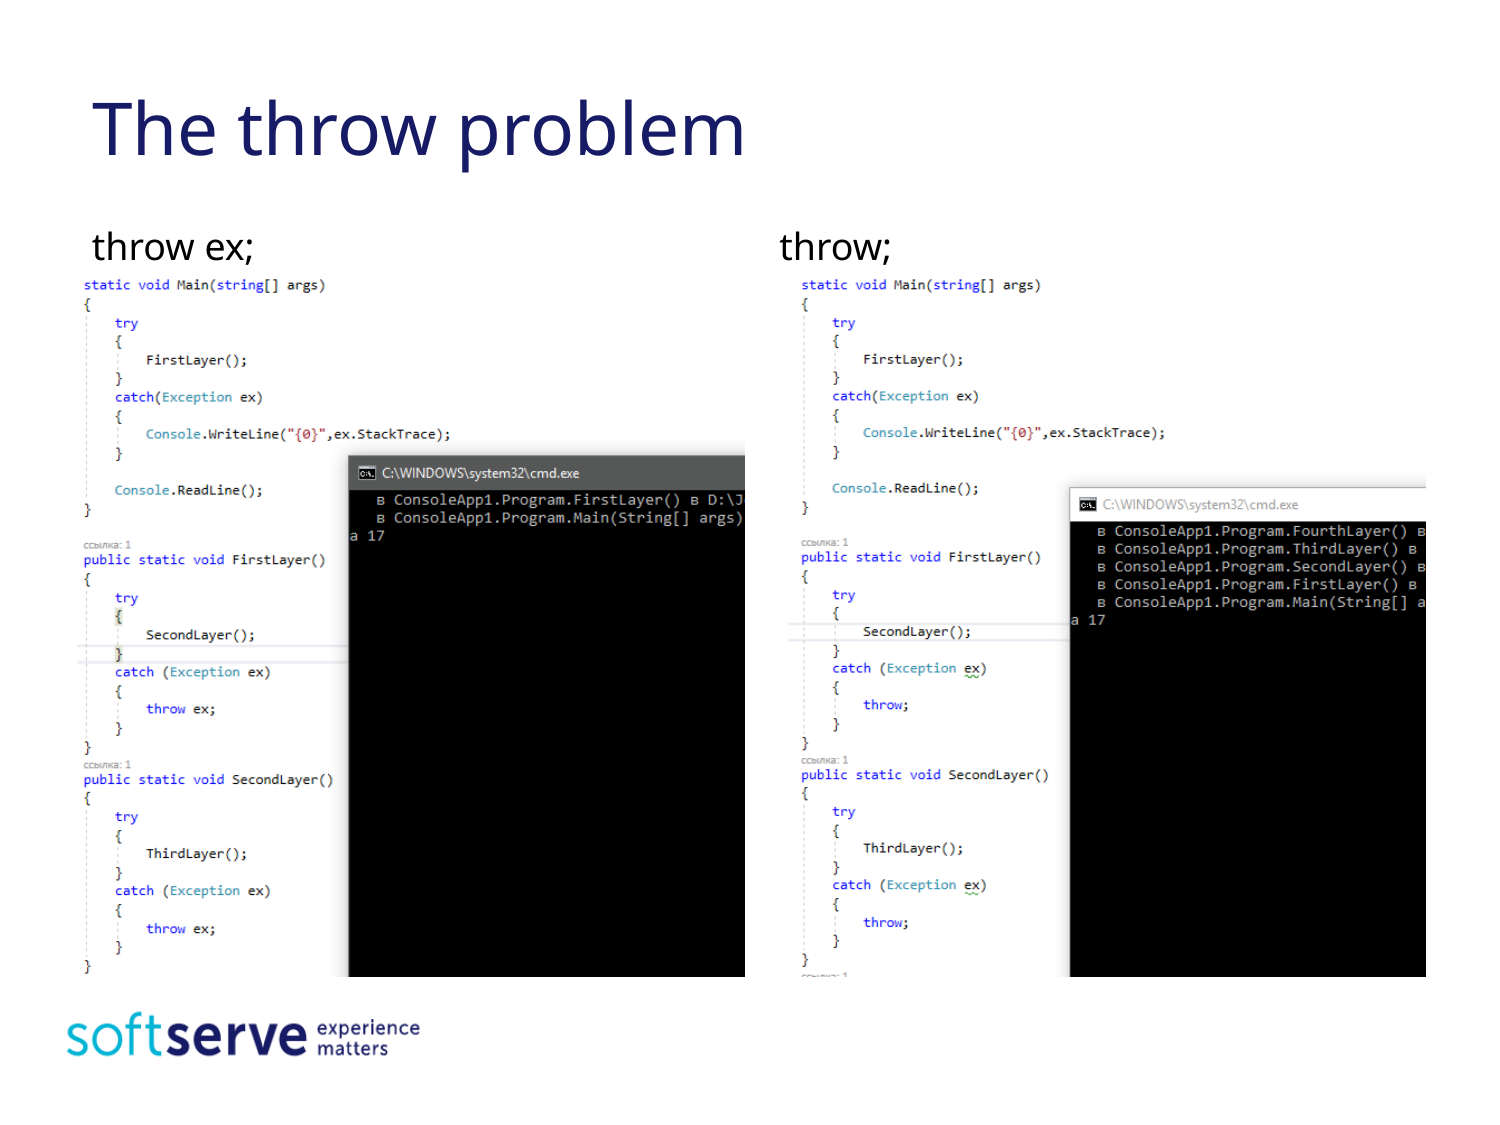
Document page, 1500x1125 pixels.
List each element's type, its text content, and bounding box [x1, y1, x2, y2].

title The throw problem [77, 48, 1500, 216]
picture [788, 276, 1426, 977]
picture [77, 276, 745, 977]
text_box throw ex; throw; [77, 215, 1426, 276]
